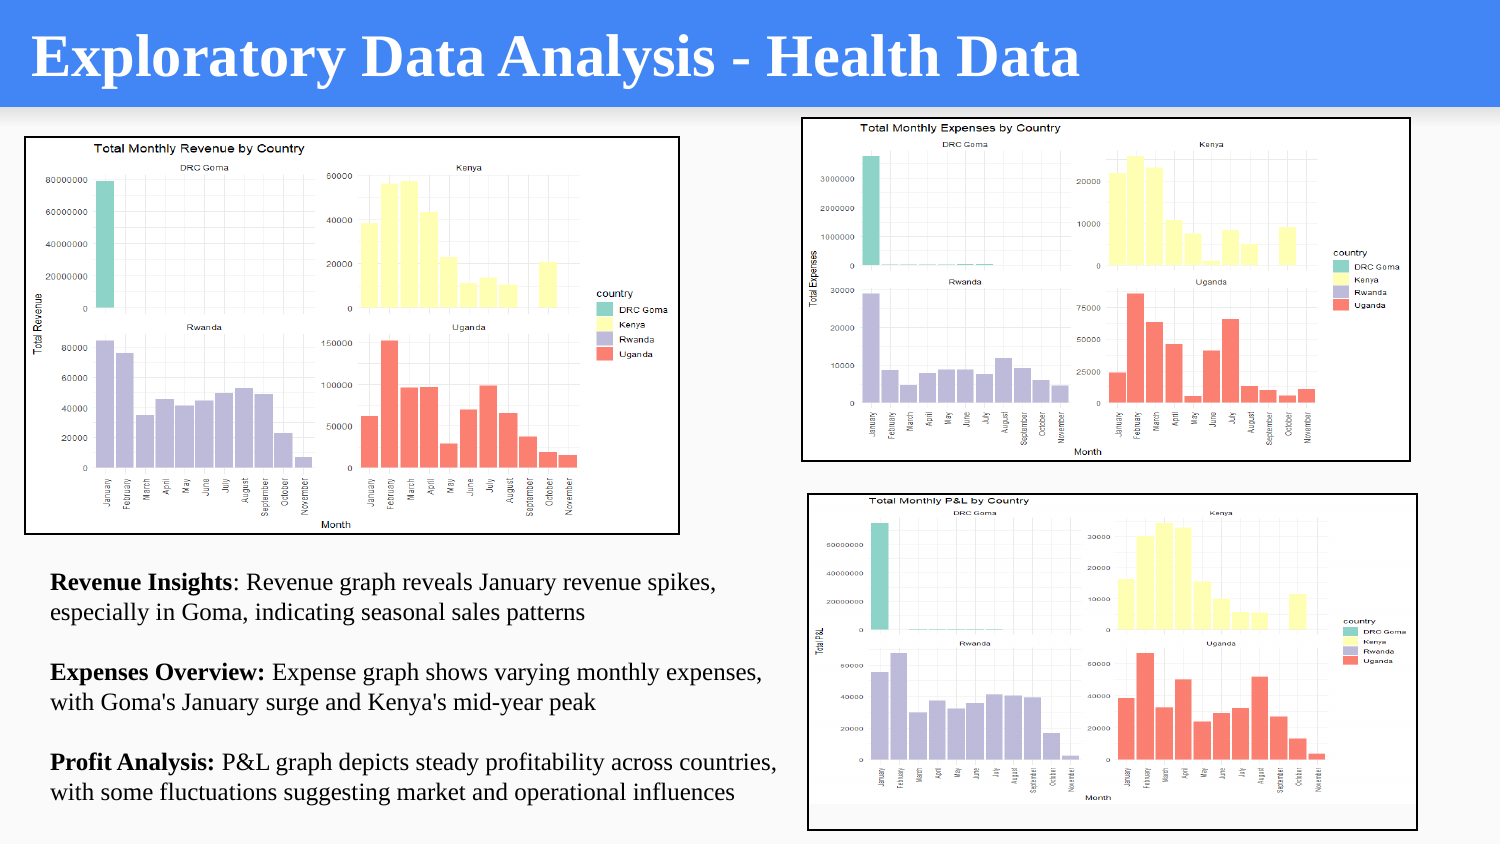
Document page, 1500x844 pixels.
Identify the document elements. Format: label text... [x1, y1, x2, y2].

picture [809, 494, 1416, 829]
picture [802, 118, 1410, 461]
text_box Revenue Insights: Revenue graph reveals January revenue spikes, especially in Goma, indicating seasonal sales patterns Expenses Overview: Expense graph shows varying monthly expenses, with Goma's January surge and Kenya's mid-year peak Profit Analysis: P&L graph depicts steady profitability across countries, with some fluctuations suggesting market and operational influences [35, 550, 803, 772]
text_box [171, 747, 803, 823]
picture [26, 138, 679, 534]
title Exploratory Data Analysis - Health Data [16, 2, 1464, 102]
